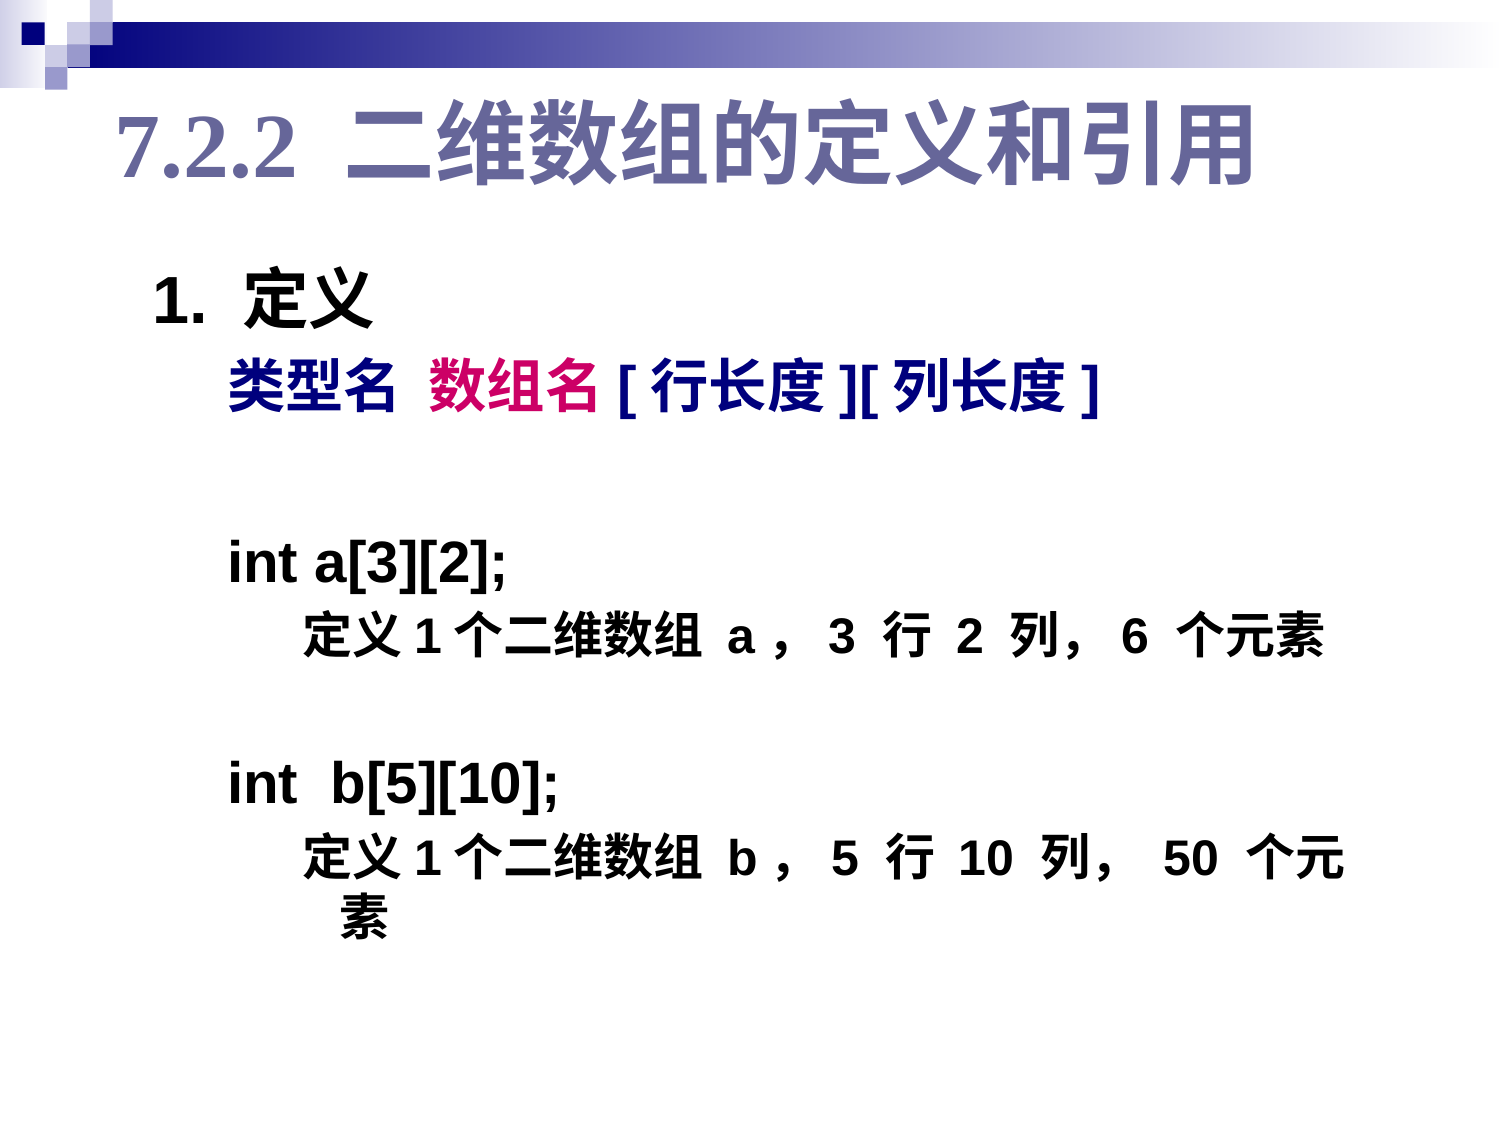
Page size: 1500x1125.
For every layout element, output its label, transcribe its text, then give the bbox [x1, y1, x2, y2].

list 1. 定义 类型名 数组名[行长度][列长度] int a[3][2]; 定义1个二维数组 a，3 行 2 列，6 个元素 int b[5][10]; 定义1个二维数组 b，5 行 10 列， 50 个元素 [137, 249, 1400, 994]
title 7.2.2 二维数组的定义和引用 [99, 50, 1363, 232]
